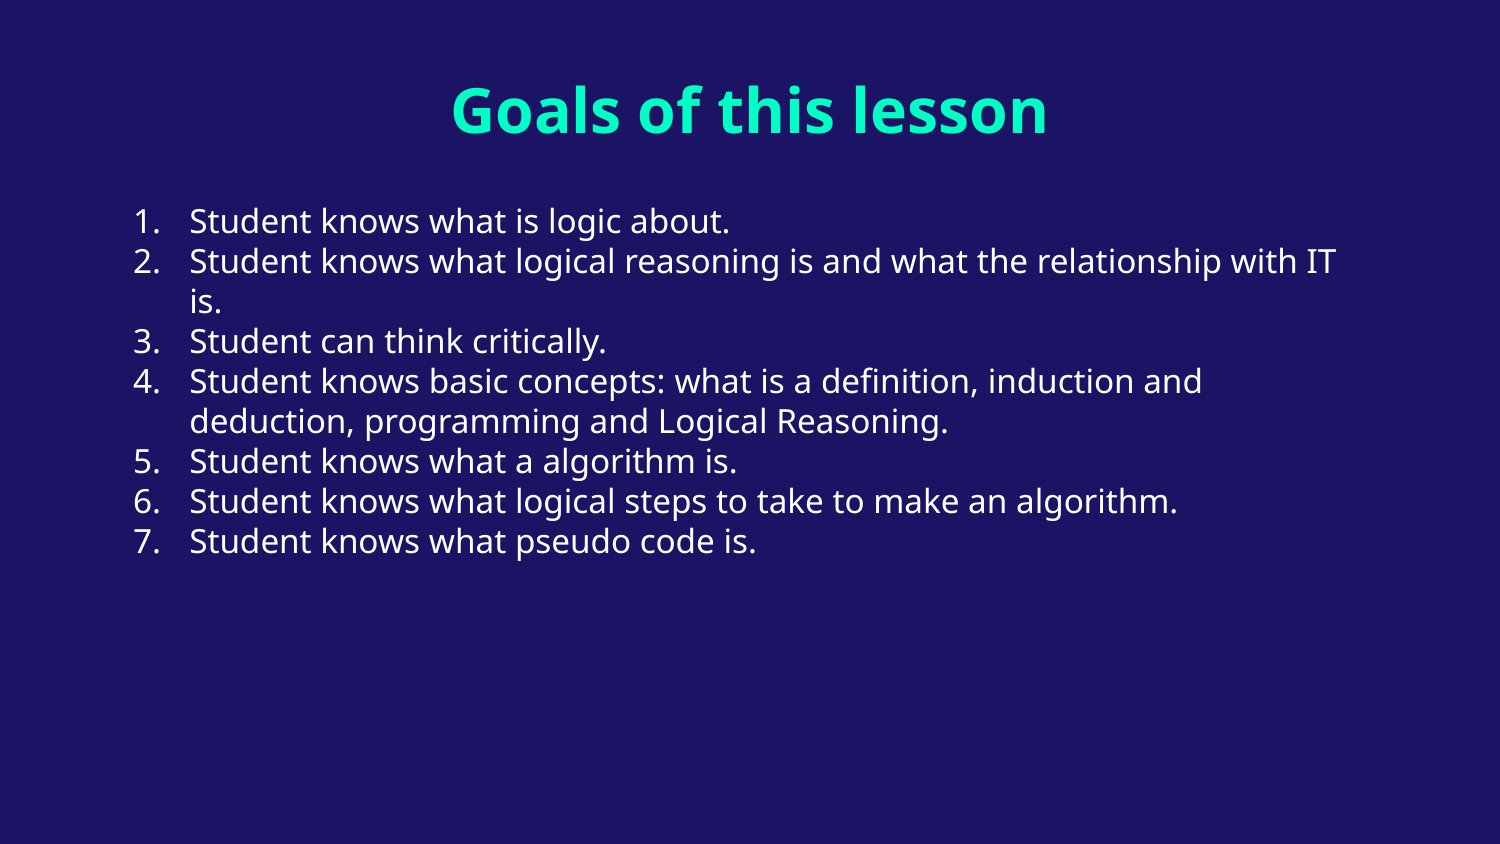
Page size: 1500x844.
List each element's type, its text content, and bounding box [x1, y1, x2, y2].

title Goals of this lesson [209, 56, 1291, 166]
subtitle Student knows what is logic about. Student knows what logical reasoning is and what the relationship with IT is. Student can think critically. Student knows basic concepts: what is a definition, induction and deduction, programming and Logical Reasoning. Student knows what a algorithm is. Student knows what logical steps to take to make an algorithm. Student knows what pseudo code is. [118, 185, 1382, 727]
